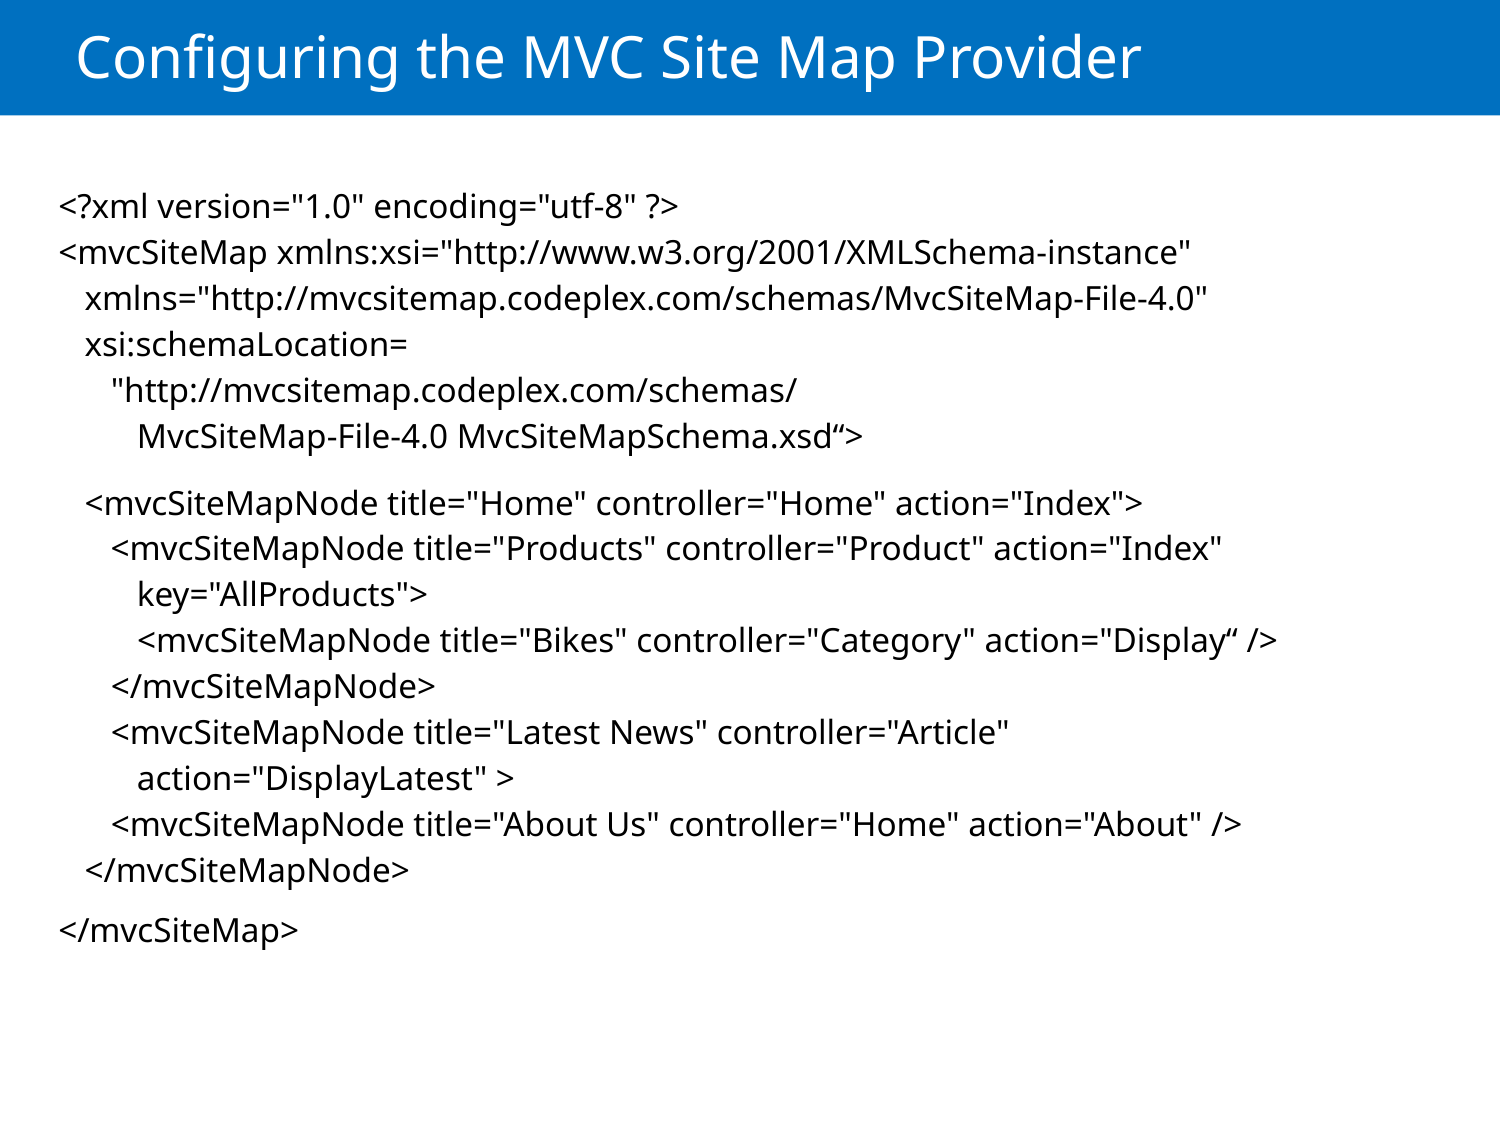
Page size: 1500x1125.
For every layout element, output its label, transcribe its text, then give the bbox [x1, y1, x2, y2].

text_box <?xml version="1.0" encoding="utf-8" ?> <mvcSiteMap xmlns:xsi="http://www.w3.org/2001/XMLSchema-instance" xmlns="http://mvcsitemap.codeplex.com/schemas/MvcSiteMap-File-4.0" xsi:schemaLocation= "http://mvcsitemap.codeplex.com/schemas/ MvcSiteMap-File-4.0 MvcSiteMapSchema.xsd“> <mvcSiteMapNode title="Home" controller="Home" action="Index"> <mvcSiteMapNode title="Products" controller="Product" action="Index" key="AllProducts"> <mvcSiteMapNode title="Bikes" controller="Category" action="Display“ /> </mvcSiteMapNode> <mvcSiteMapNode title="Latest News" controller="Article" action="DisplayLatest" > <mvcSiteMapNode title="About Us" controller="Home" action="About" /> </mvcSiteMapNode> </mvcSiteMap> [43, 172, 1471, 957]
title Configuring the MVC Site Map Provider [75, 0, 1351, 122]
